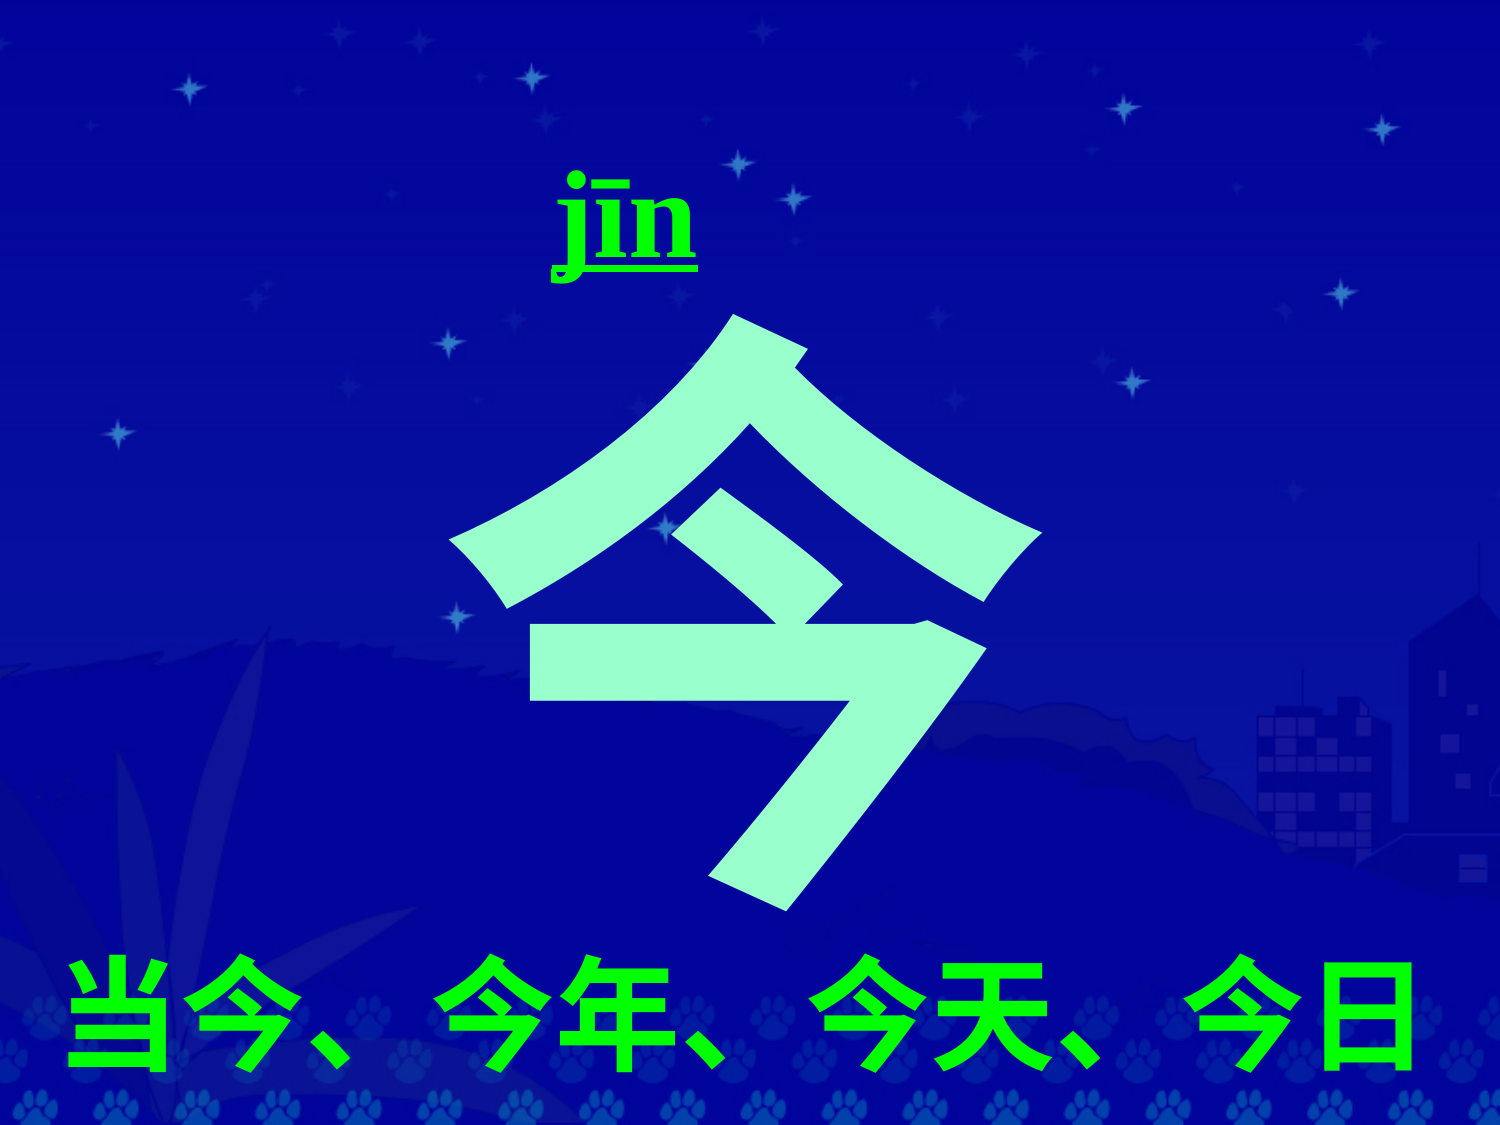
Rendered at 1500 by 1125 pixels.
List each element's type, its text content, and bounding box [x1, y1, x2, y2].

picture [0, 0, 1500, 1125]
text_box 今 [419, 220, 1232, 928]
text_box 当今、今年、今天、今日 [41, 928, 1459, 1094]
text_box jīn [537, 125, 1150, 291]
